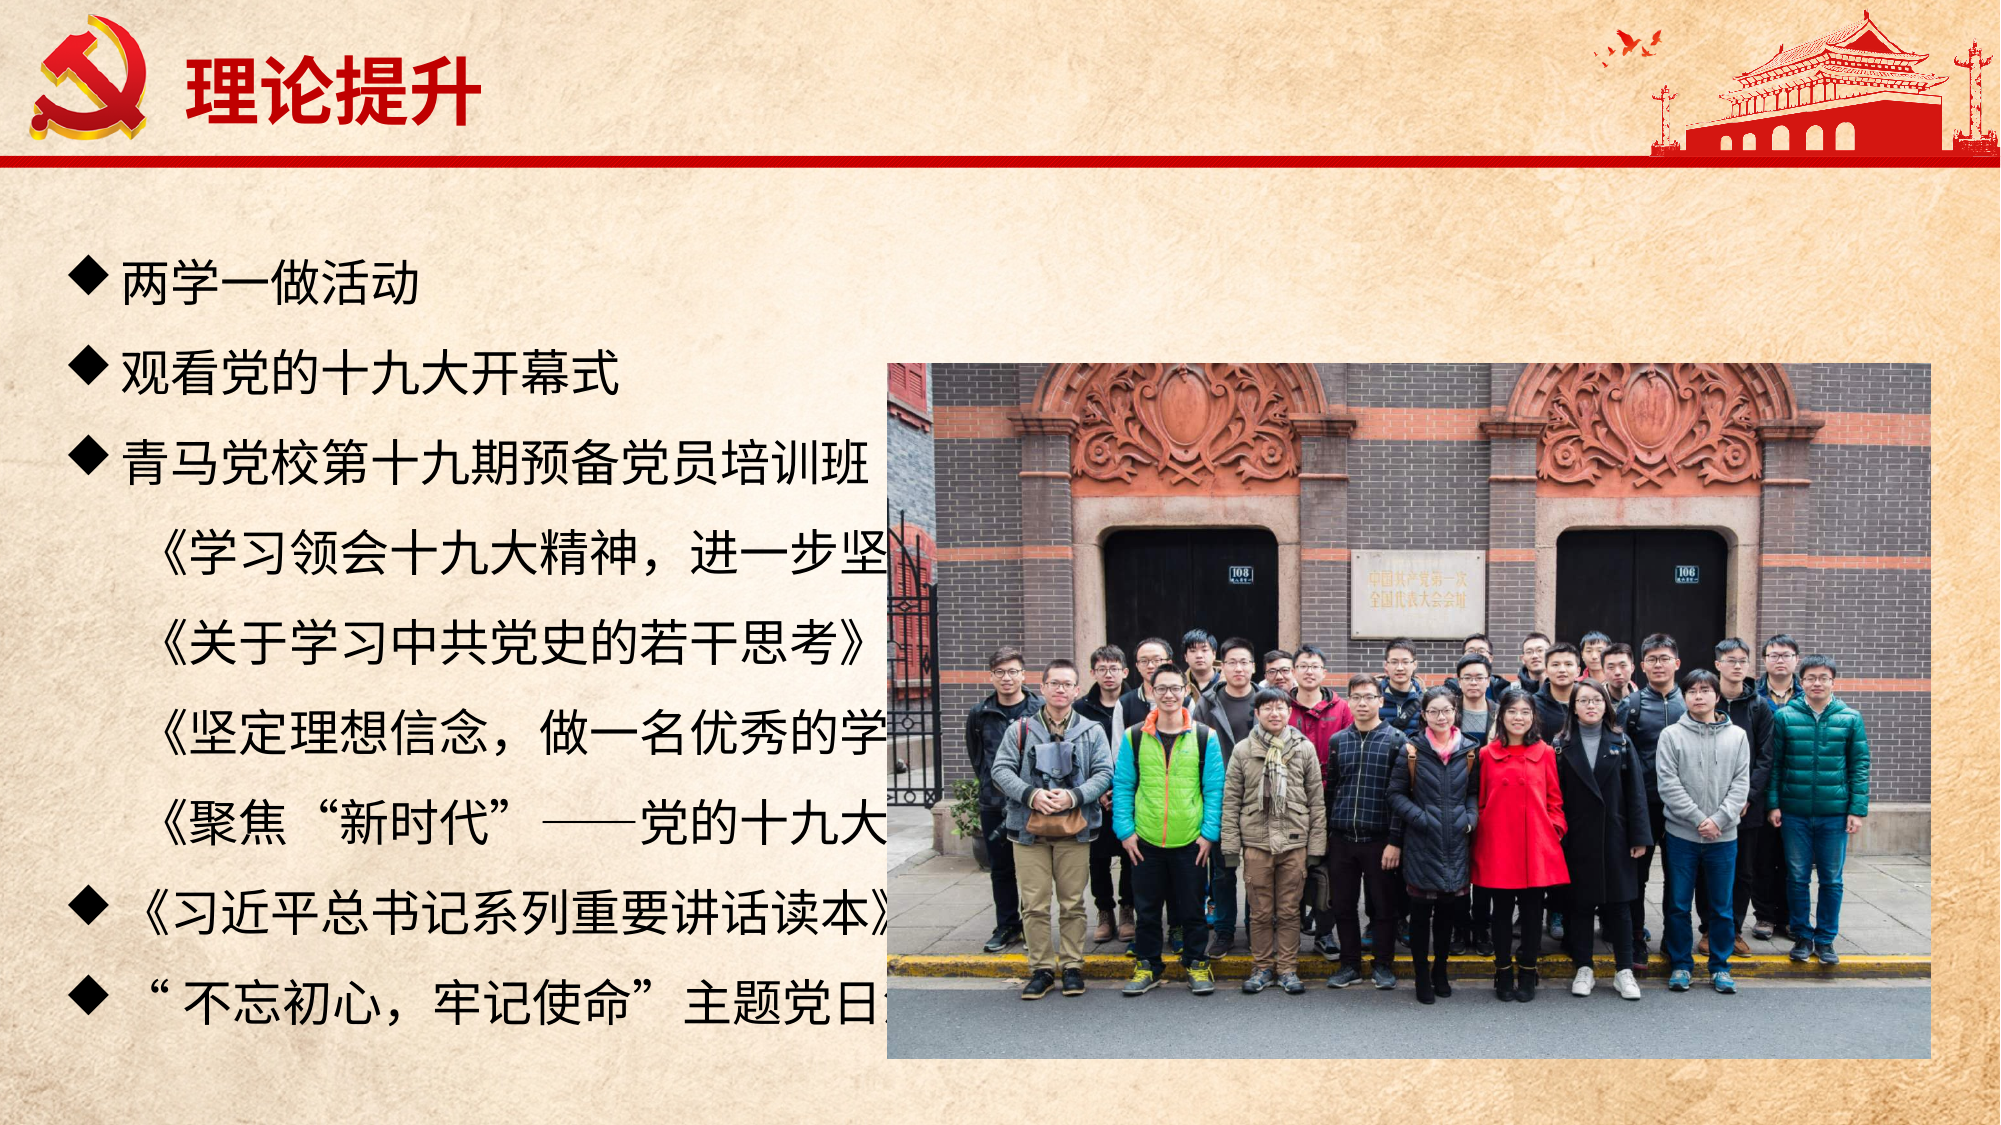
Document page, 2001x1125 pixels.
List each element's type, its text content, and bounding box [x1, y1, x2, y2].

picture [0, 168, 2000, 1125]
text_box 两学一做活动 观看党的十九大开幕式 青马党校第十九期预备党员培训班 《学习领会十九大精神，进一步坚定理想信念》王震 《关于学习中共党史的若干思考》张玉瑜 《坚定理想信念，做一名优秀的学生党员》林立涛 《聚焦“新时代”——党的十九大精神学习辅导报告》 《习近平总书记系列重要讲话读本》 “不忘初心，牢记使命”主题党日活动 [49, 214, 1783, 1125]
picture [0, 0, 2001, 157]
text_box 理论提升 [172, 38, 496, 141]
